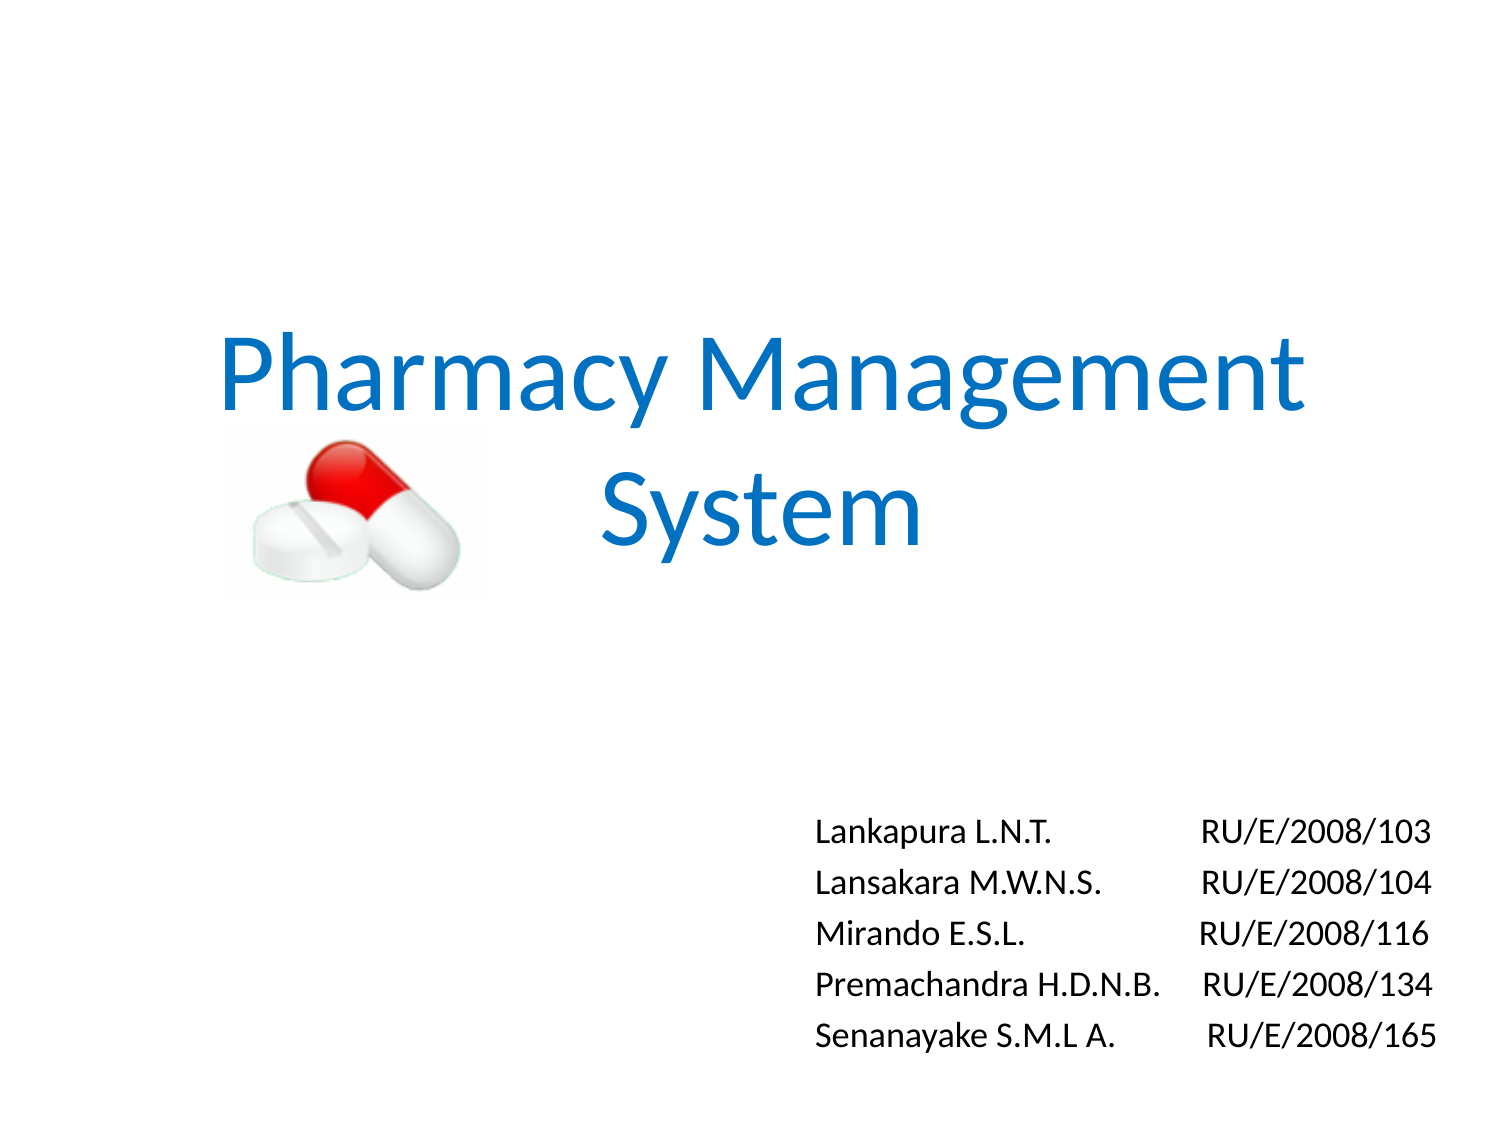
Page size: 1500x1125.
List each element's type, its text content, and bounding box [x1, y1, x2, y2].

title Pharmacy Management System [124, 312, 1401, 554]
subtitle Lankapura L.N.T. RU/E/2008/103 Lansakara M.W.N.S. RU/E/2008/104 Mirando E.S.L. RU/E/2008/116 Premachandra H.D.N.B. RU/E/2008/134 Senanayake S.M.L A. RU/E/2008/165 [799, 799, 1463, 1088]
picture [224, 424, 488, 601]
